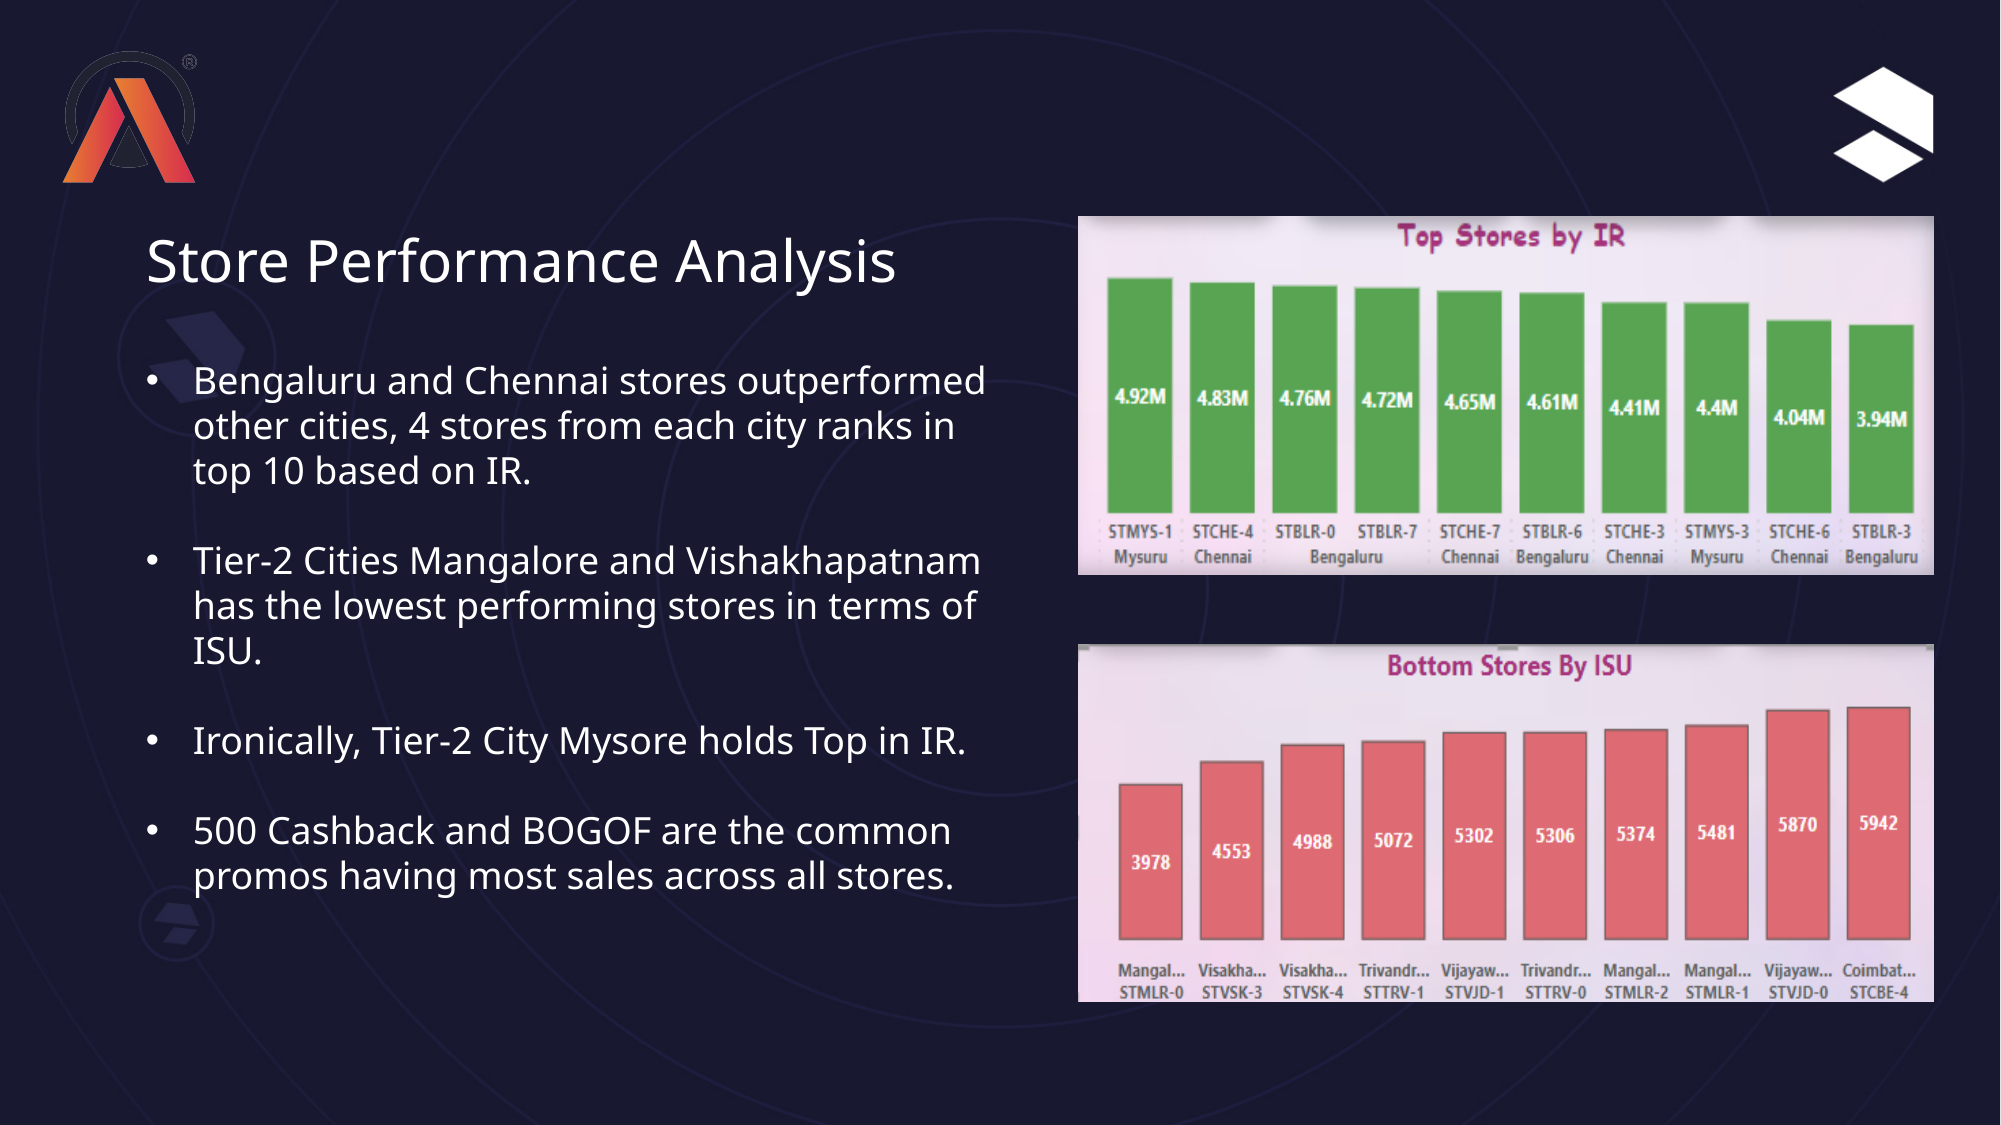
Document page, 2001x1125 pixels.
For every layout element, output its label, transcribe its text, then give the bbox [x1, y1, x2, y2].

text_box Bengaluru and Chennai stores outperformed other cities, 4 stores from each city ranks in top 10 based on IR. Tier-2 Cities Mangalore and Vishakhapatnam has the lowest performing stores in terms of ISU. Ironically, Tier-2 City Mysore holds Top in IR. 500 Cashback and BOGOF are the common promos having most sales across all stores. [131, 349, 1012, 995]
text_box [594, 372, 1775, 1125]
text_box Store Performance Analysis [131, 216, 1077, 302]
picture [0, 0, 2001, 1125]
